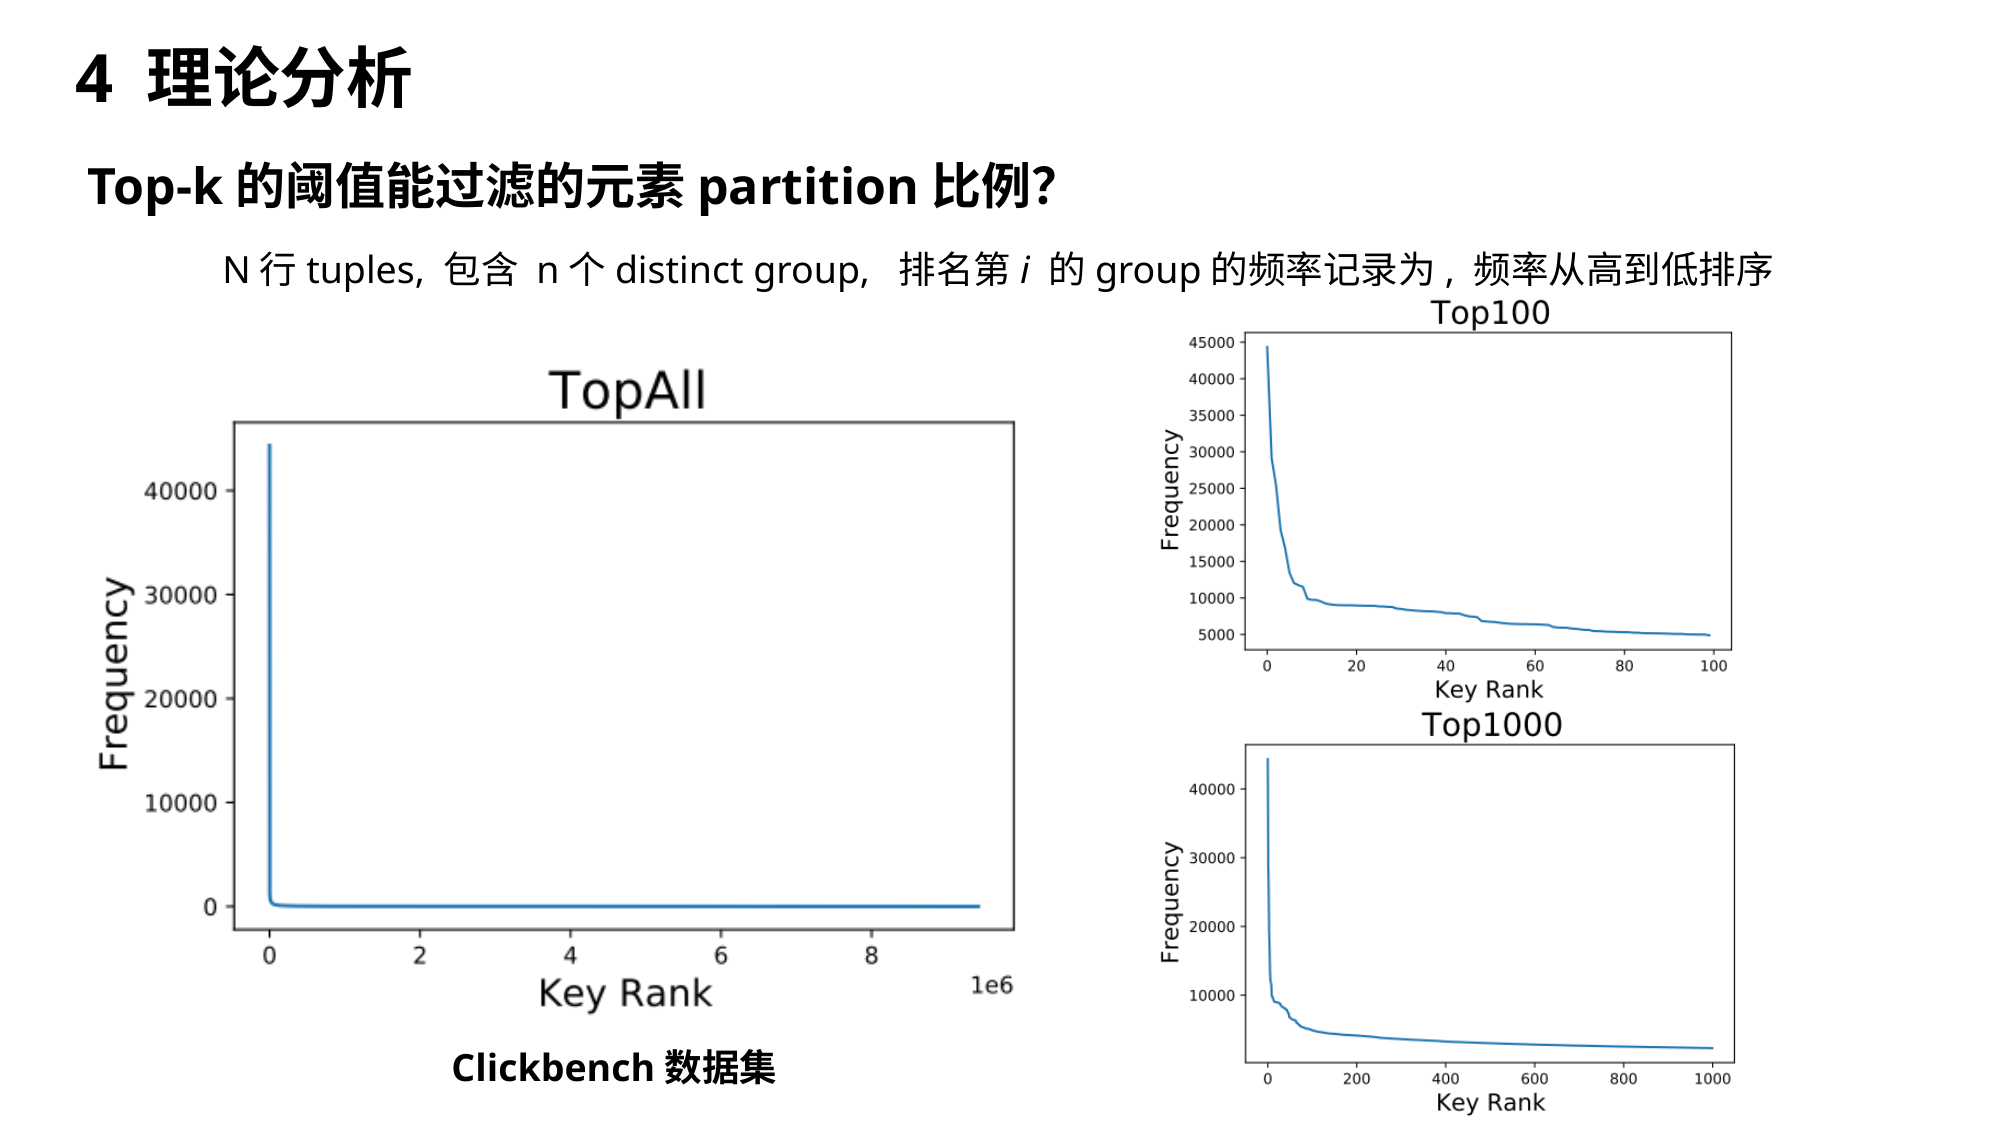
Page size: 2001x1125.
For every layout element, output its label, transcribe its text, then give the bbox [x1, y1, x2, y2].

text_box Top-k的阈值能过滤的元素partition比例？ [73, 147, 1097, 223]
picture [1150, 289, 1743, 1125]
text_box Clickbench数据集 [436, 1036, 817, 1096]
picture [82, 353, 1027, 1029]
text_box 4 理论分析 [60, 28, 587, 123]
